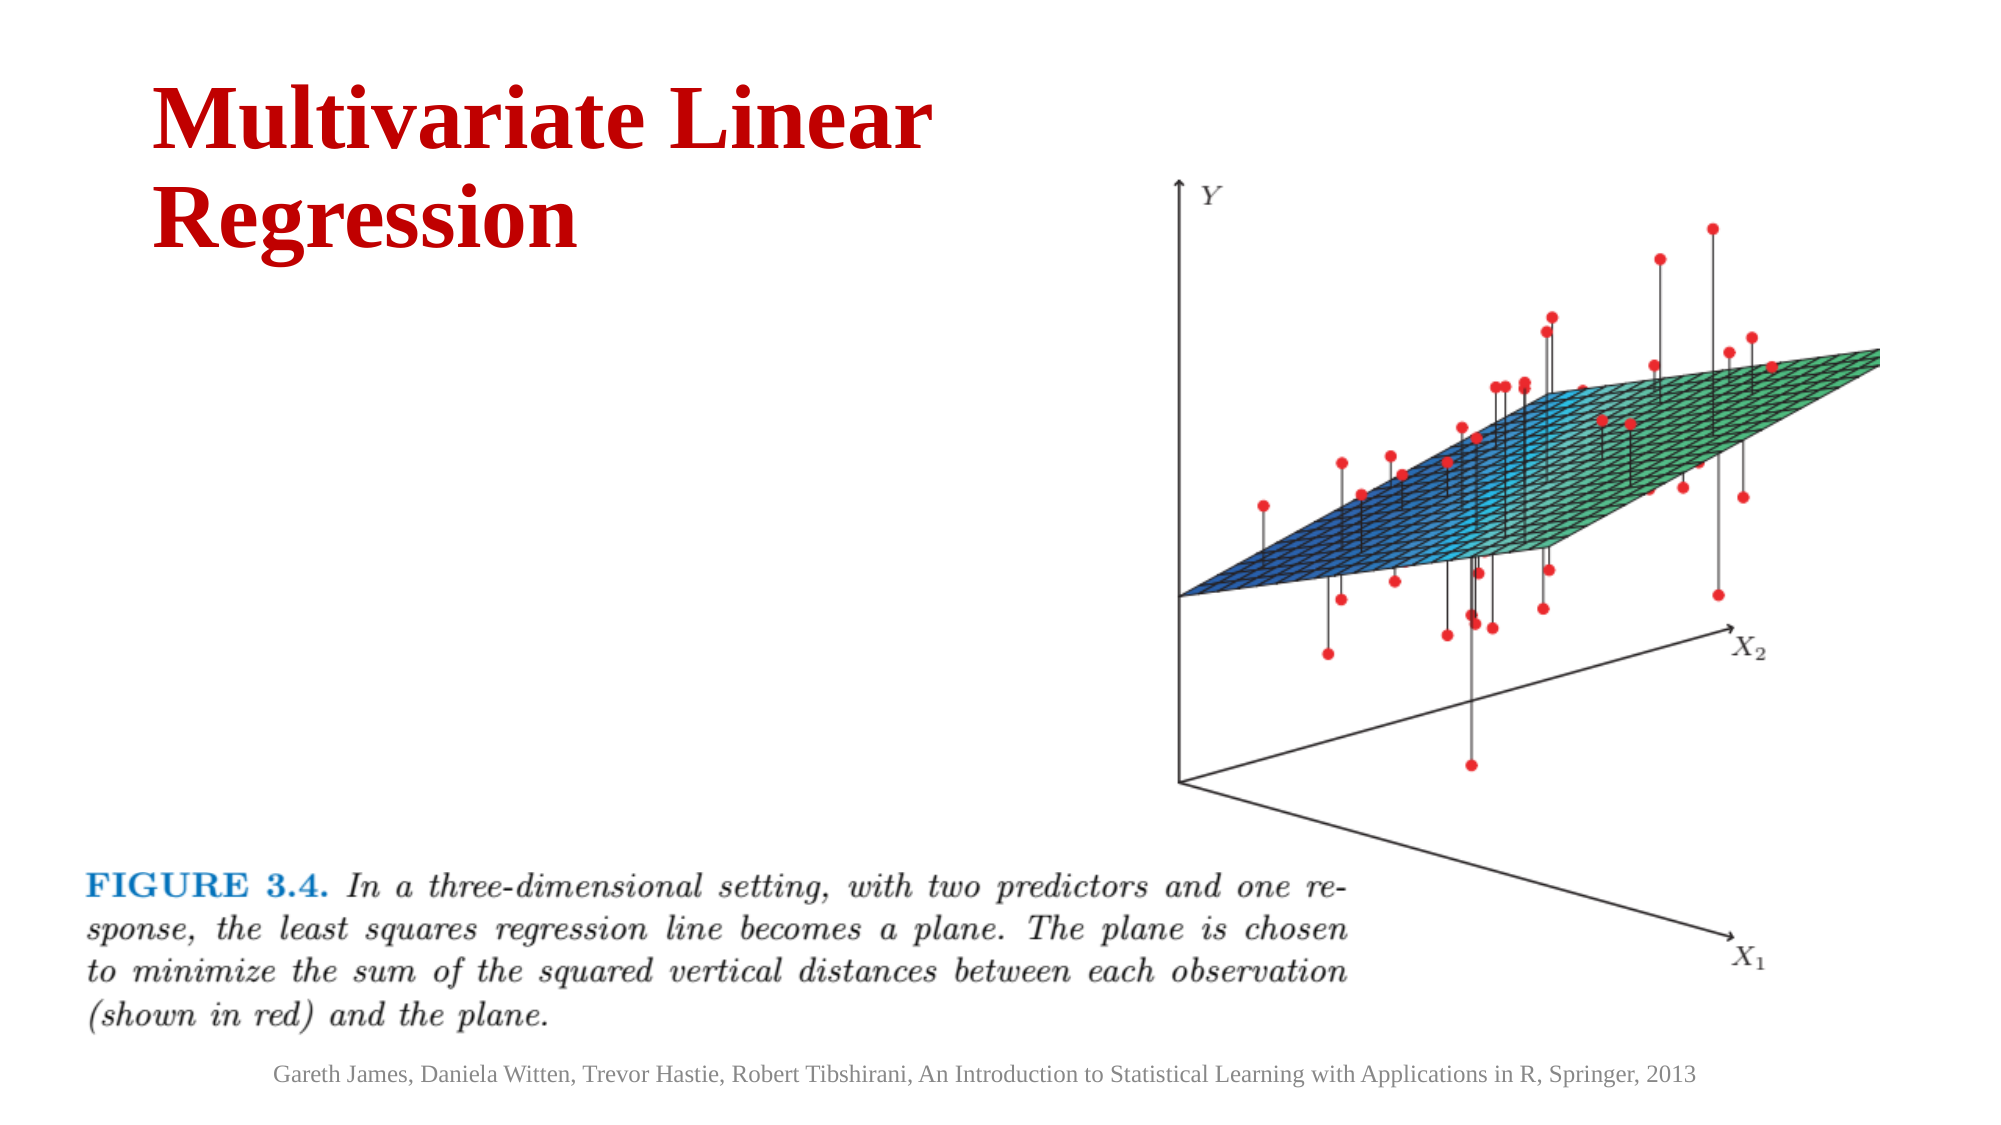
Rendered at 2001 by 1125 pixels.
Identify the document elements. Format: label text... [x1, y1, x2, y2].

title Multivariate Linear Regression [137, 59, 1174, 278]
footer Gareth James, Daniela Witten, Trevor Hastie, Robert Tibshirani, An Introduction to Statistical Learning with Applications in R, Springer, 2013 [109, 1042, 1863, 1103]
picture [81, 144, 1880, 1043]
